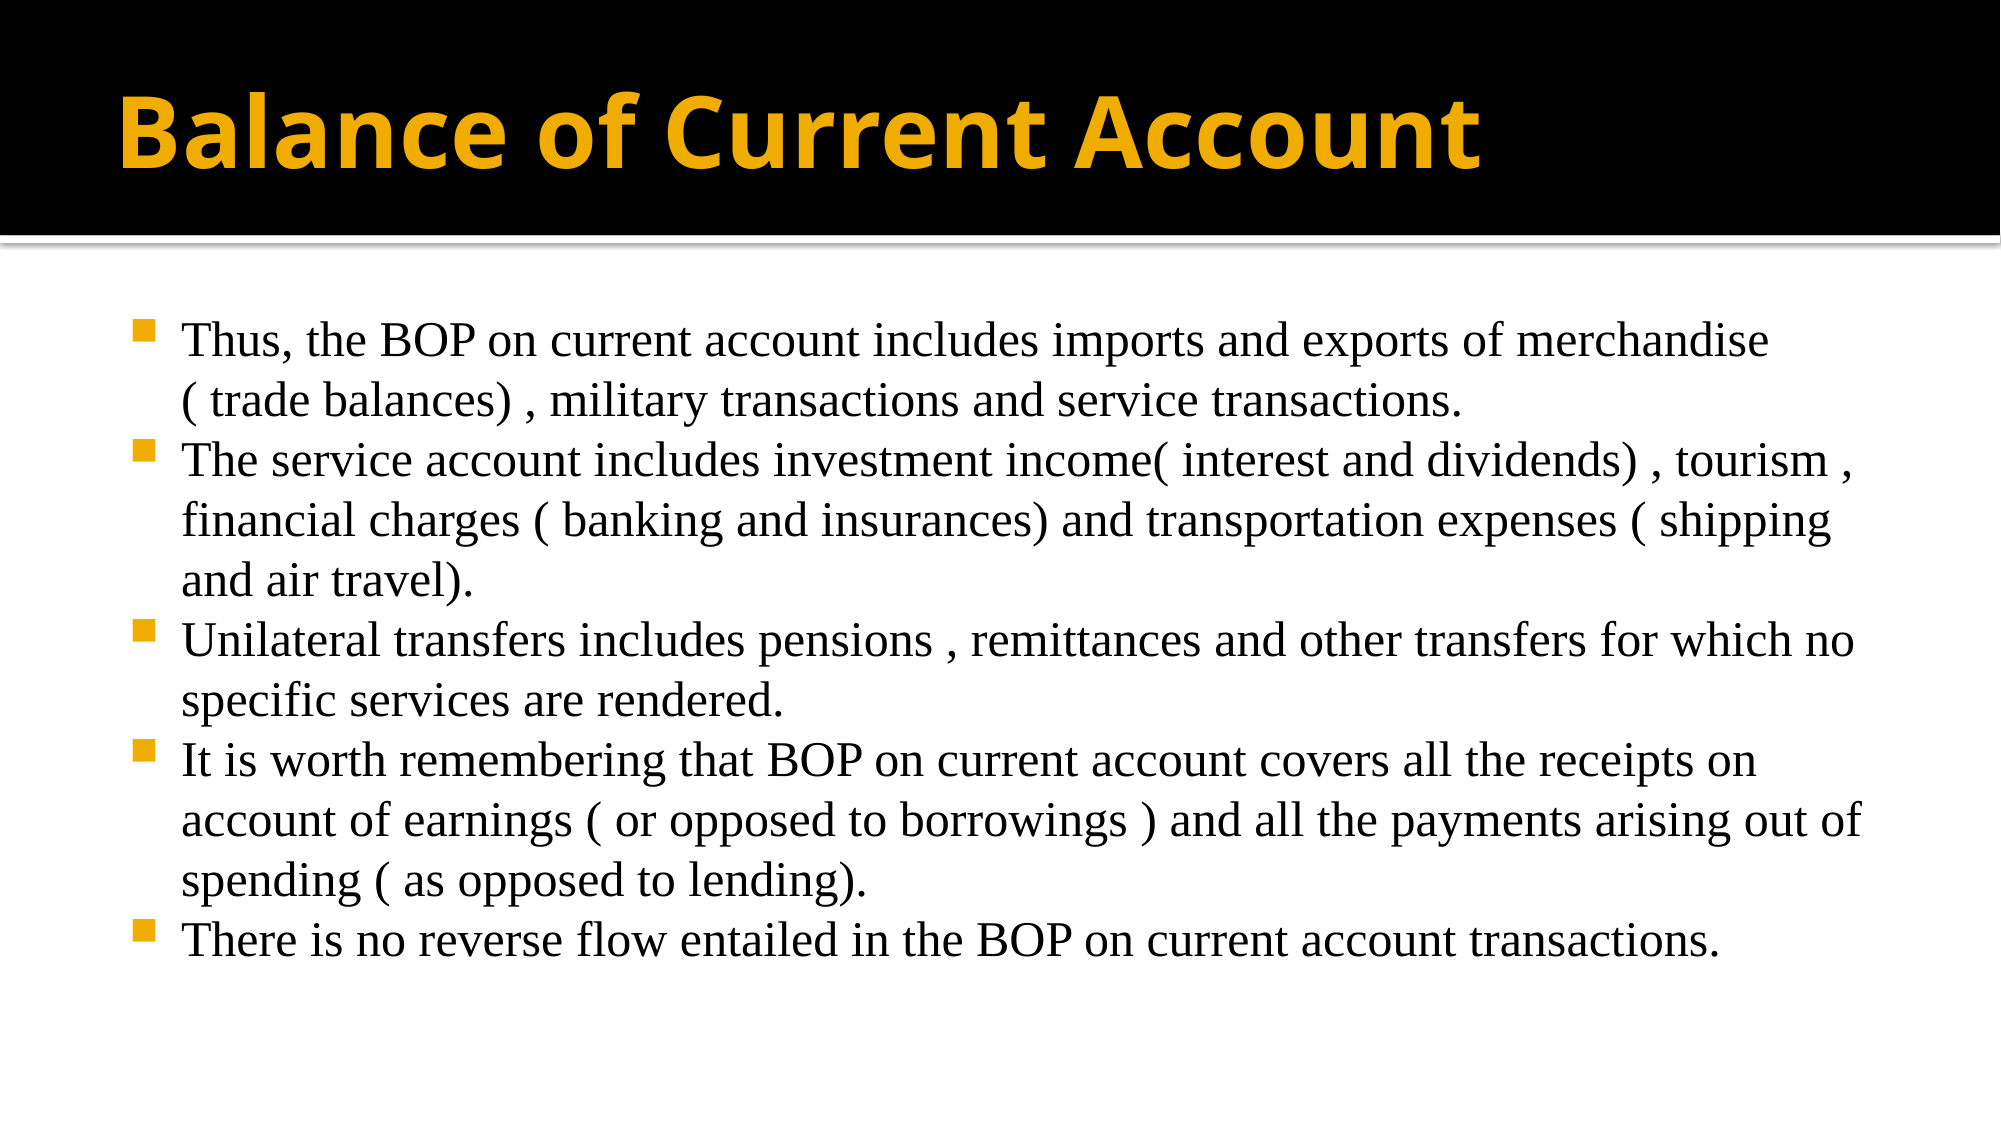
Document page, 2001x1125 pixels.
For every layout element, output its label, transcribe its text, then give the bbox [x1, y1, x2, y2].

title Balance of Current Account [99, 25, 1900, 231]
list Thus, the BOP on current account includes imports and exports of merchandise ( trade balances) , military transactions and service transactions. The service account includes investment income( interest and dividends) , tourism , financial charges ( banking and insurances) and transportation expenses ( shipping and air travel). Unilateral transfers includes pensions , remittances and other transfers for which no specific services are rendered. It is worth remembering that BOP on current account covers all the receipts on account of earnings ( or opposed to borrowings ) and all the payments arising out of spending ( as opposed to lending). There is no reverse flow entailed in the BOP on current account transactions. [99, 291, 1900, 1050]
